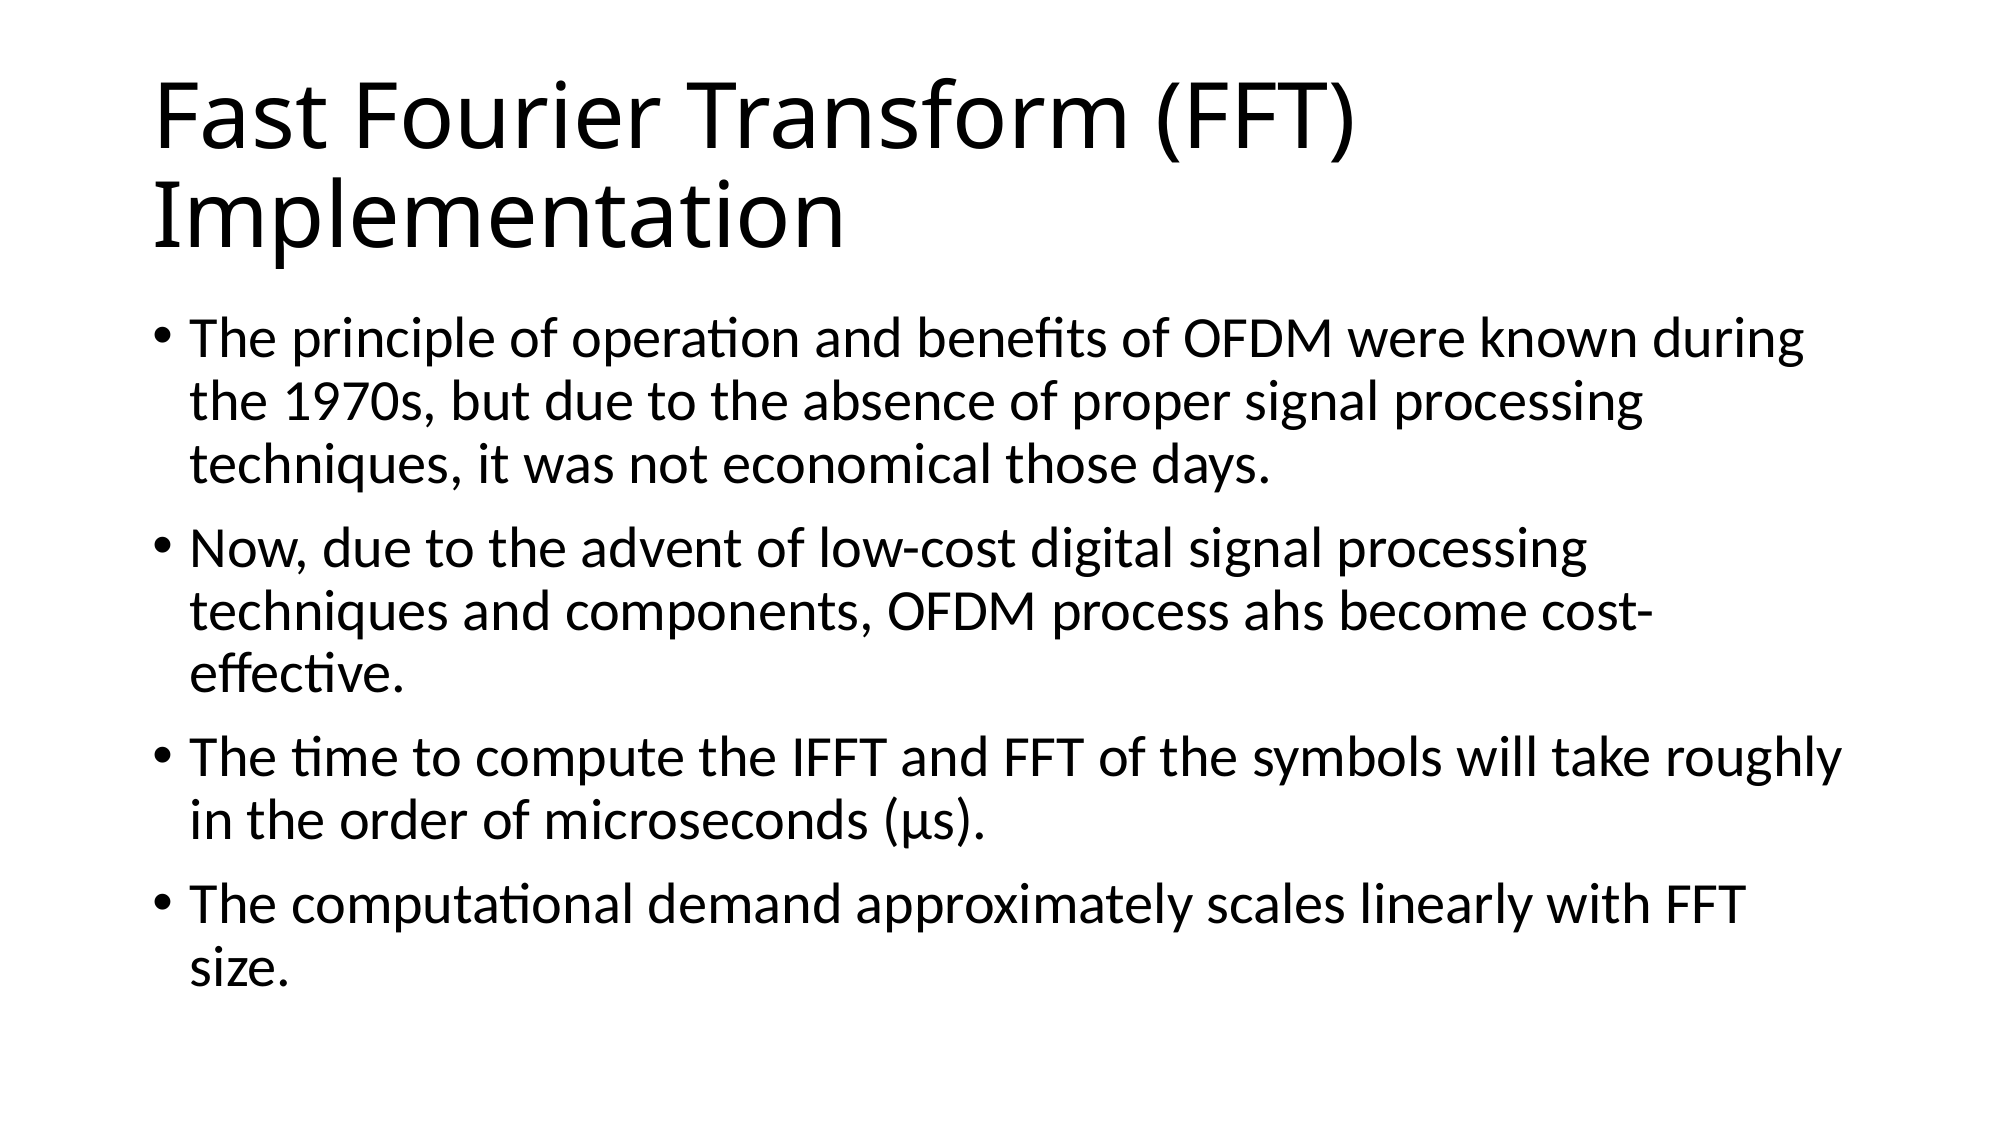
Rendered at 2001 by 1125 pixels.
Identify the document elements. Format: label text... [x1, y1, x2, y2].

list The principle of operation and benefits of OFDM were known during the 1970s, but due to the absence of proper signal processing techniques, it was not economical those days. Now, due to the advent of low-cost digital signal processing techniques and components, OFDM process ahs become cost-effective. The time to compute the IFFT and FFT of the symbols will take roughly in the order of microseconds (μs). The computational demand approximately scales linearly with FFT size. [137, 299, 1863, 1014]
title Fast Fourier Transform (FFT) Implementation [137, 59, 1863, 278]
